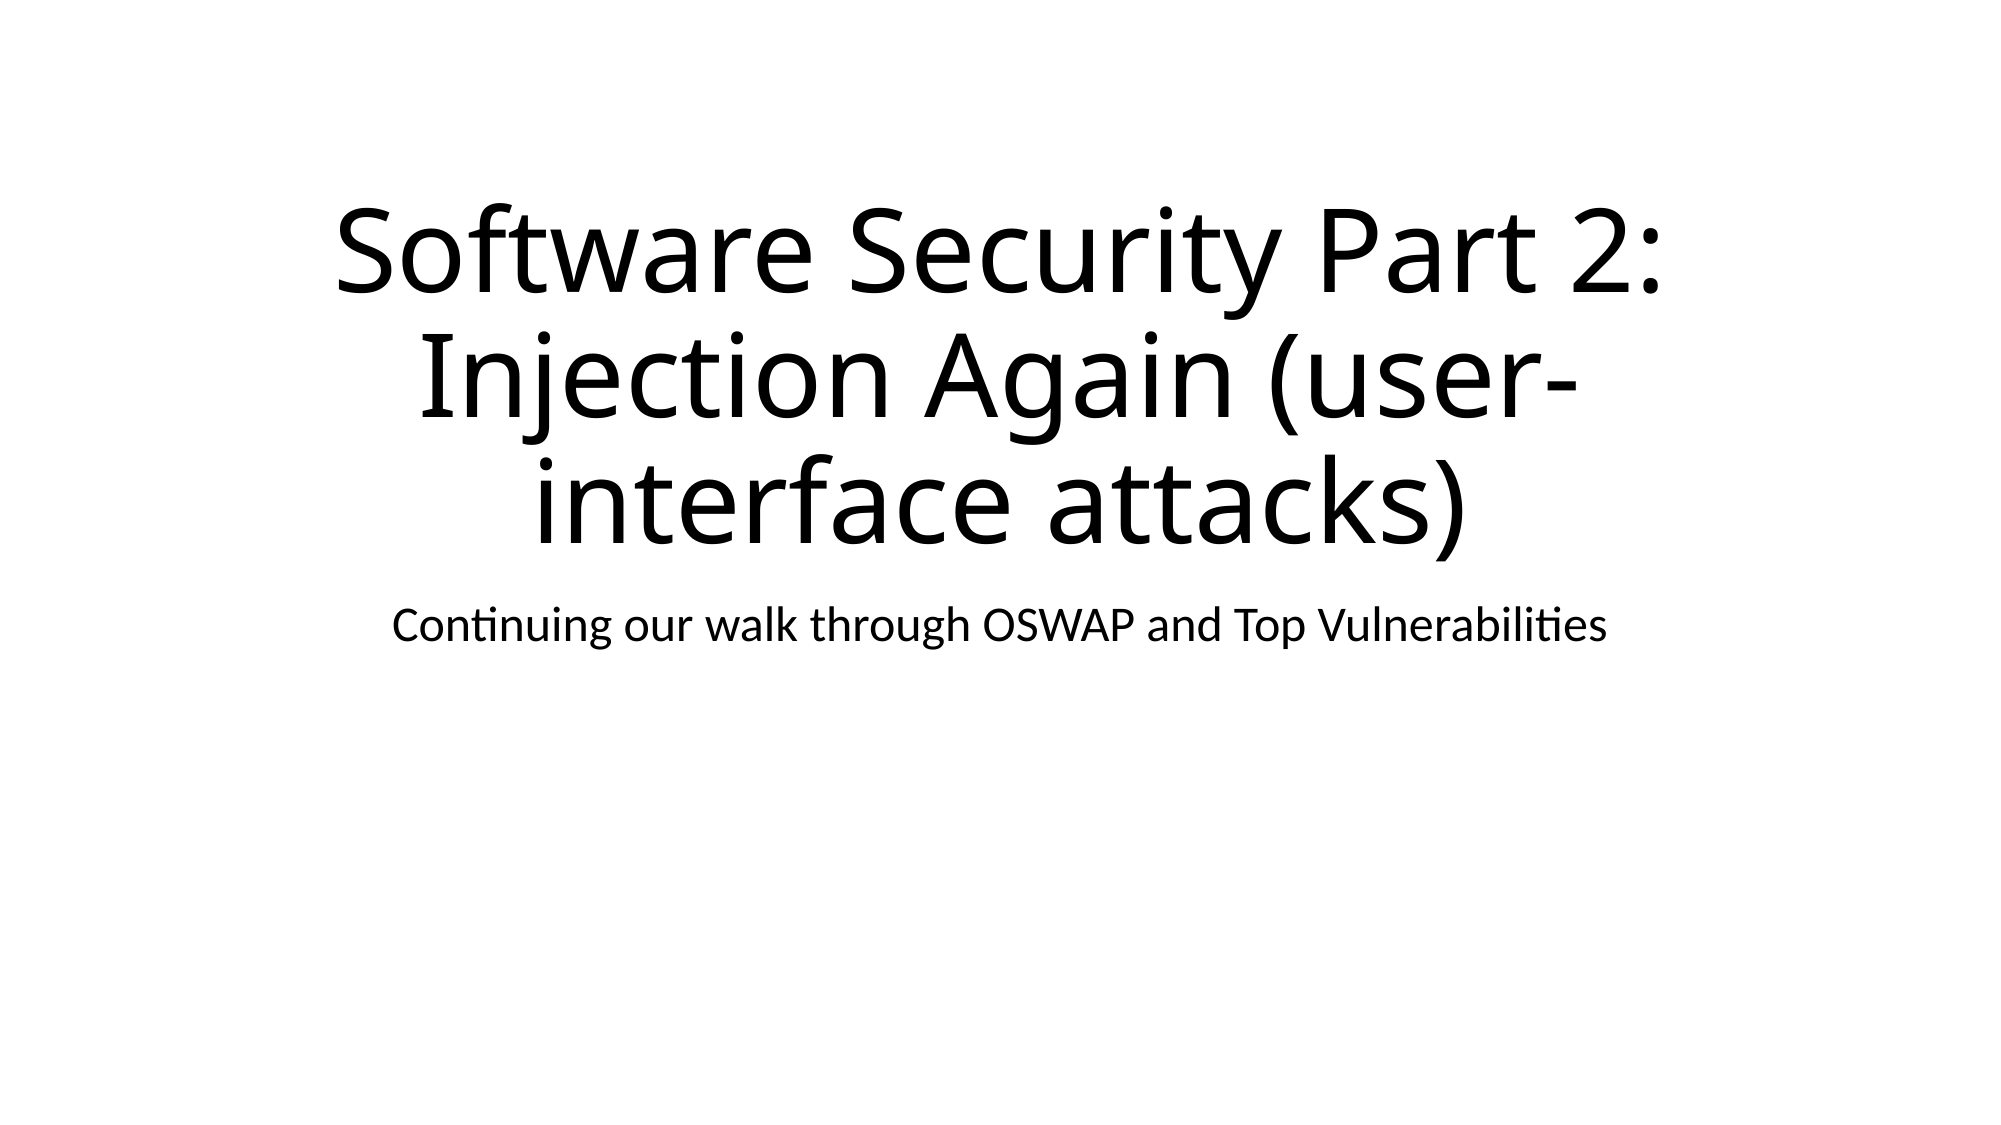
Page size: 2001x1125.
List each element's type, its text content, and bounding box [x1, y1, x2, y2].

subtitle Continuing our walk through OSWAP and Top Vulnerabilities [249, 590, 1750, 863]
title Software Security Part 2: Injection Again (user-interface attacks) [249, 184, 1750, 576]
